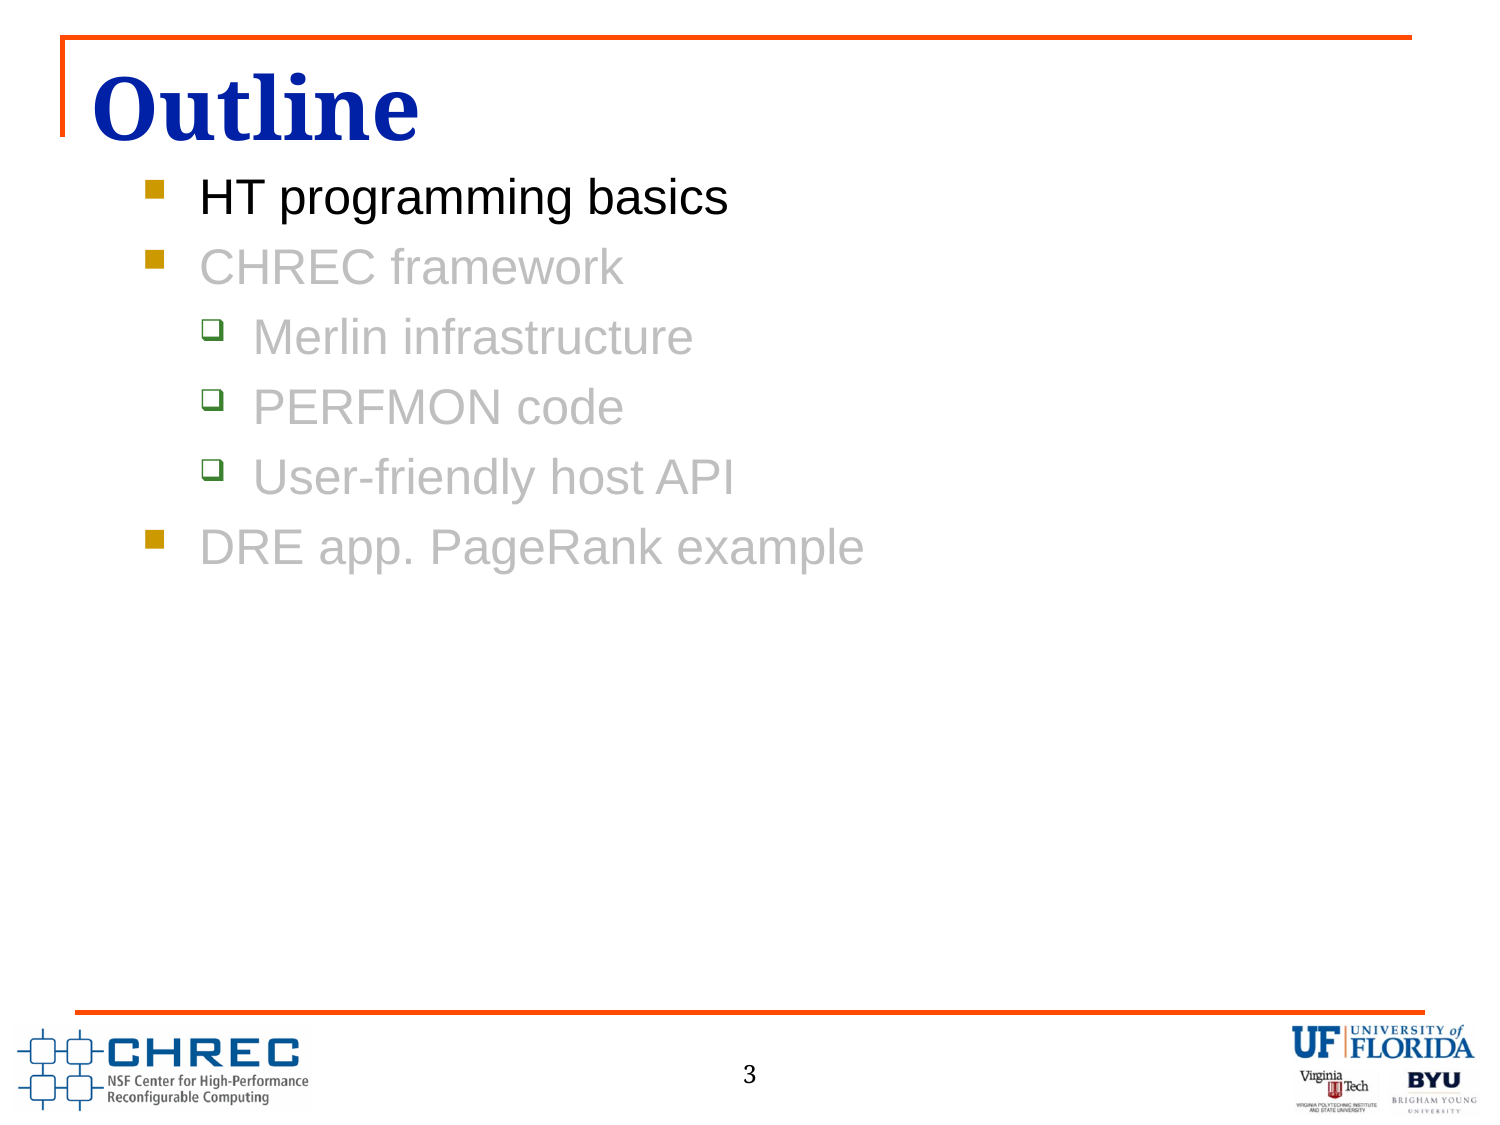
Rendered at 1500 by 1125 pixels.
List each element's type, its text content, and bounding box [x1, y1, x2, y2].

slide_number 3 [599, 1024, 901, 1101]
list HT programming basics CHREC framework Merlin infrastructure PERFMON code User-friendly host API DRE app. PageRank example [127, 156, 1337, 1026]
picture [12, 1026, 313, 1112]
title Outline [74, 45, 1426, 201]
picture [1287, 1021, 1485, 1117]
